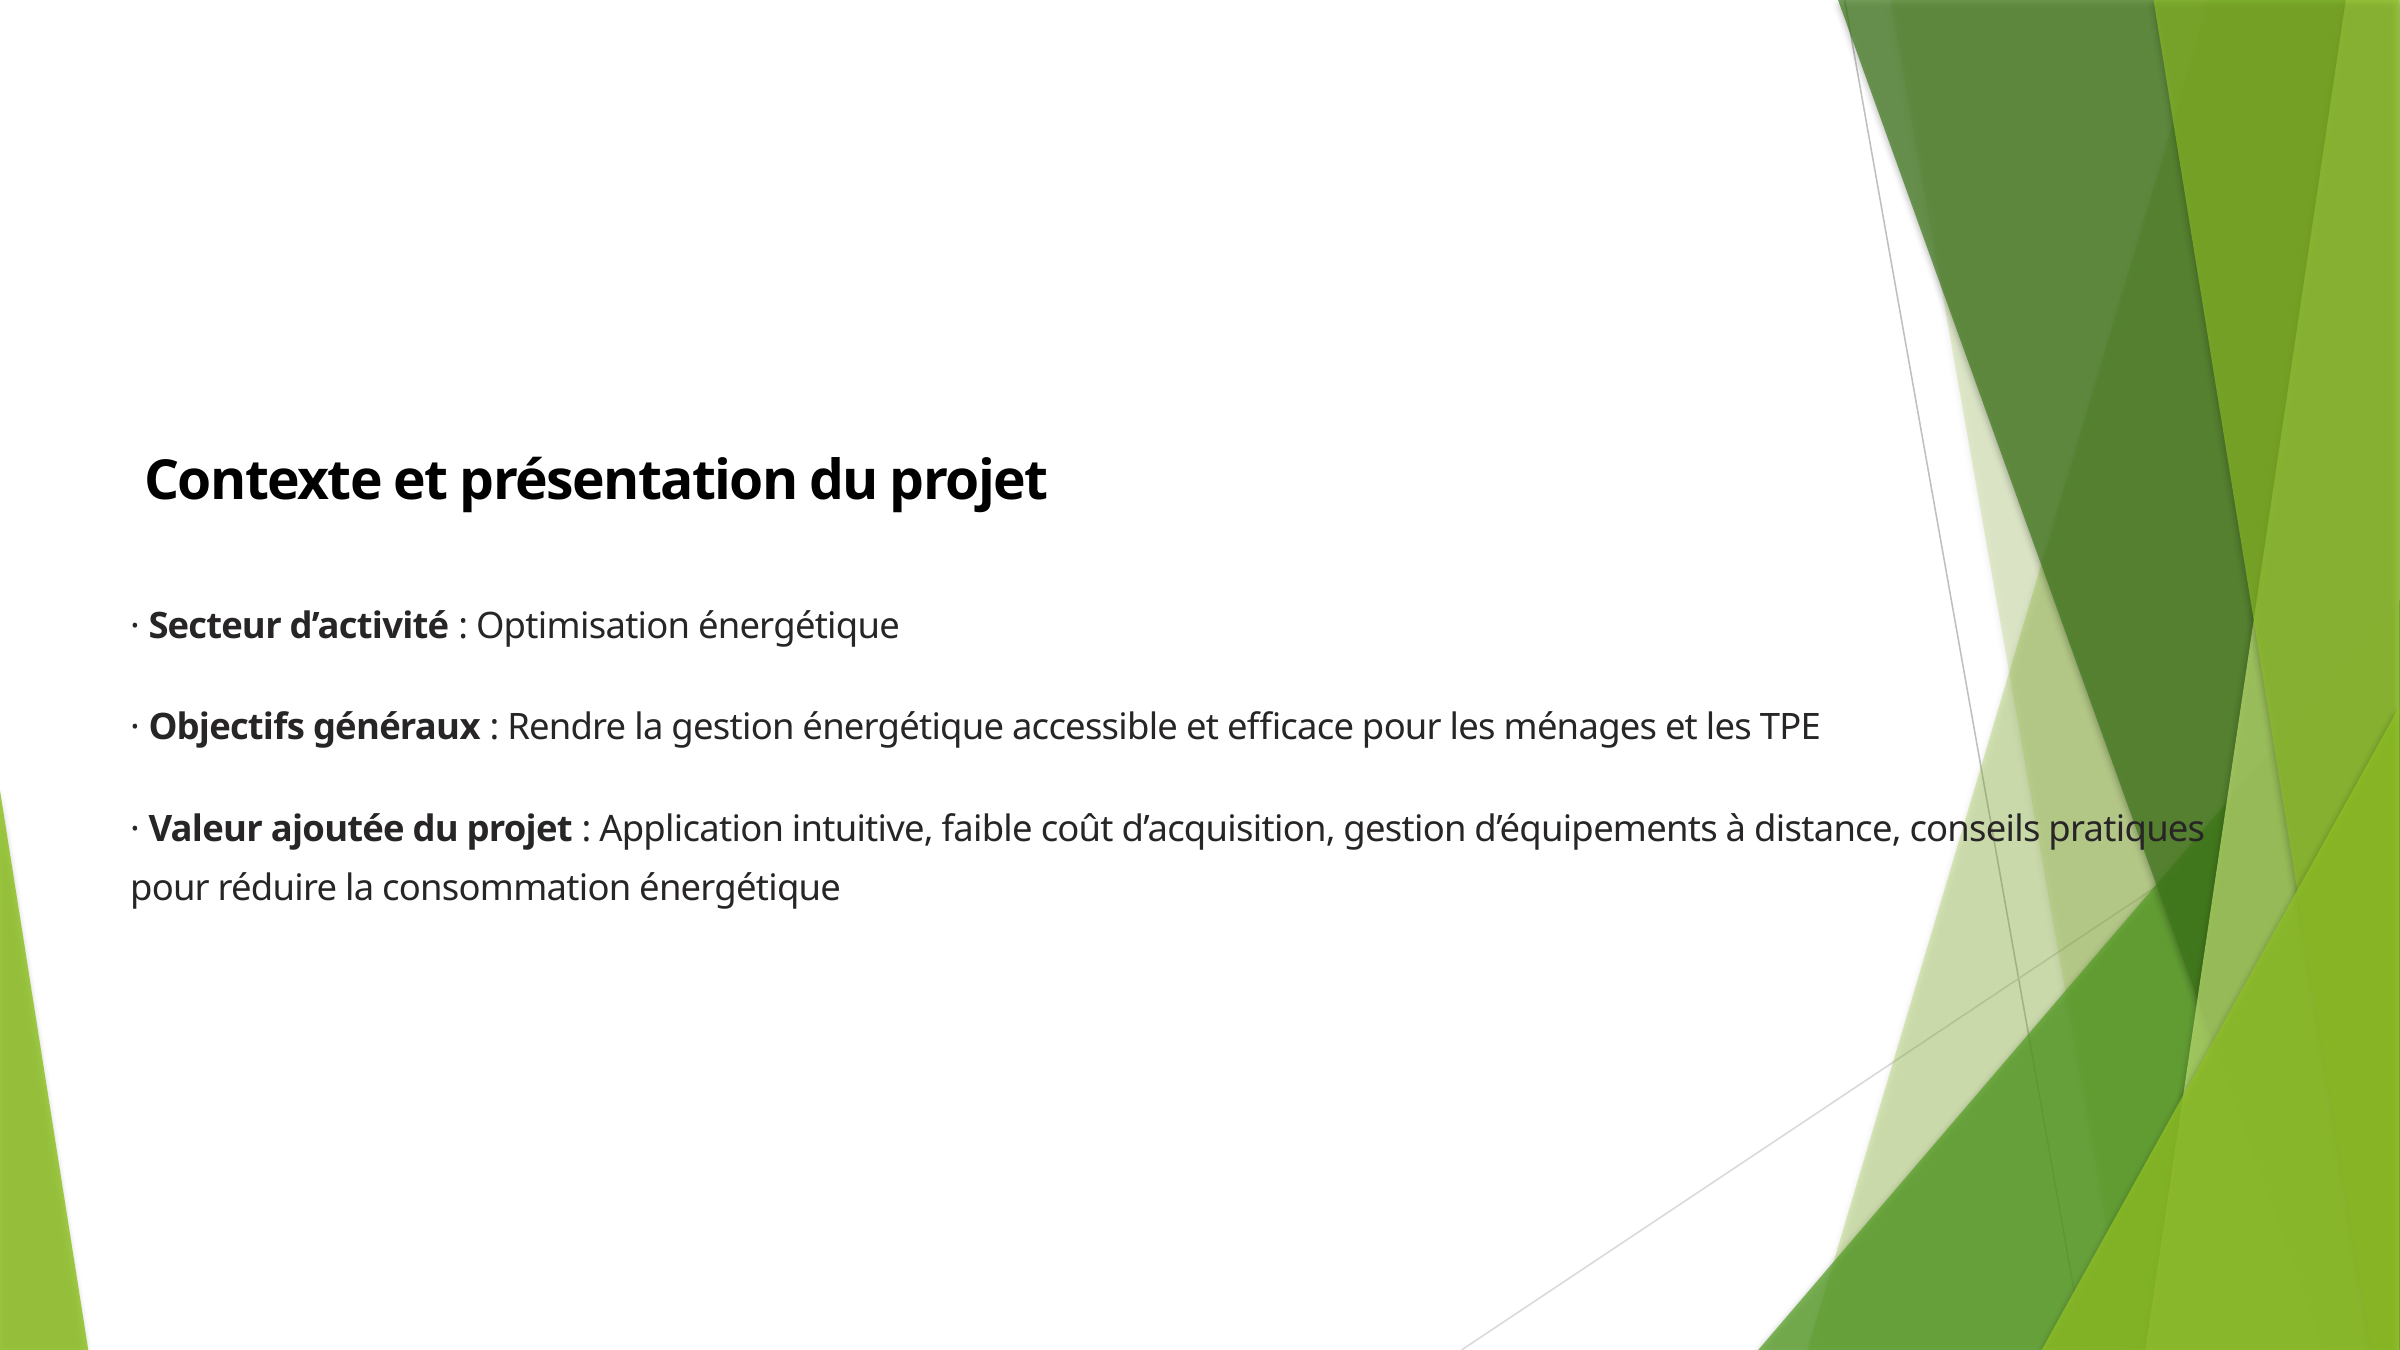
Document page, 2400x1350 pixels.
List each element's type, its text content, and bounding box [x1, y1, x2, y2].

text_box · Objectifs généraux : Rendre la gestion énergétique accessible et efficace pour les ménages et les TPE [130, 687, 2270, 747]
text_box Contexte et présentation du projet [130, 441, 1016, 512]
text_box · Valeur ajoutée du projet : Application intuitive, faible coût d’acquisition, gestion d’équipements à distance, conseils pratiques pour réduire la consommation énergétique [130, 788, 2270, 908]
text_box · Secteur d’activité : Optimisation énergétique [130, 586, 2270, 646]
